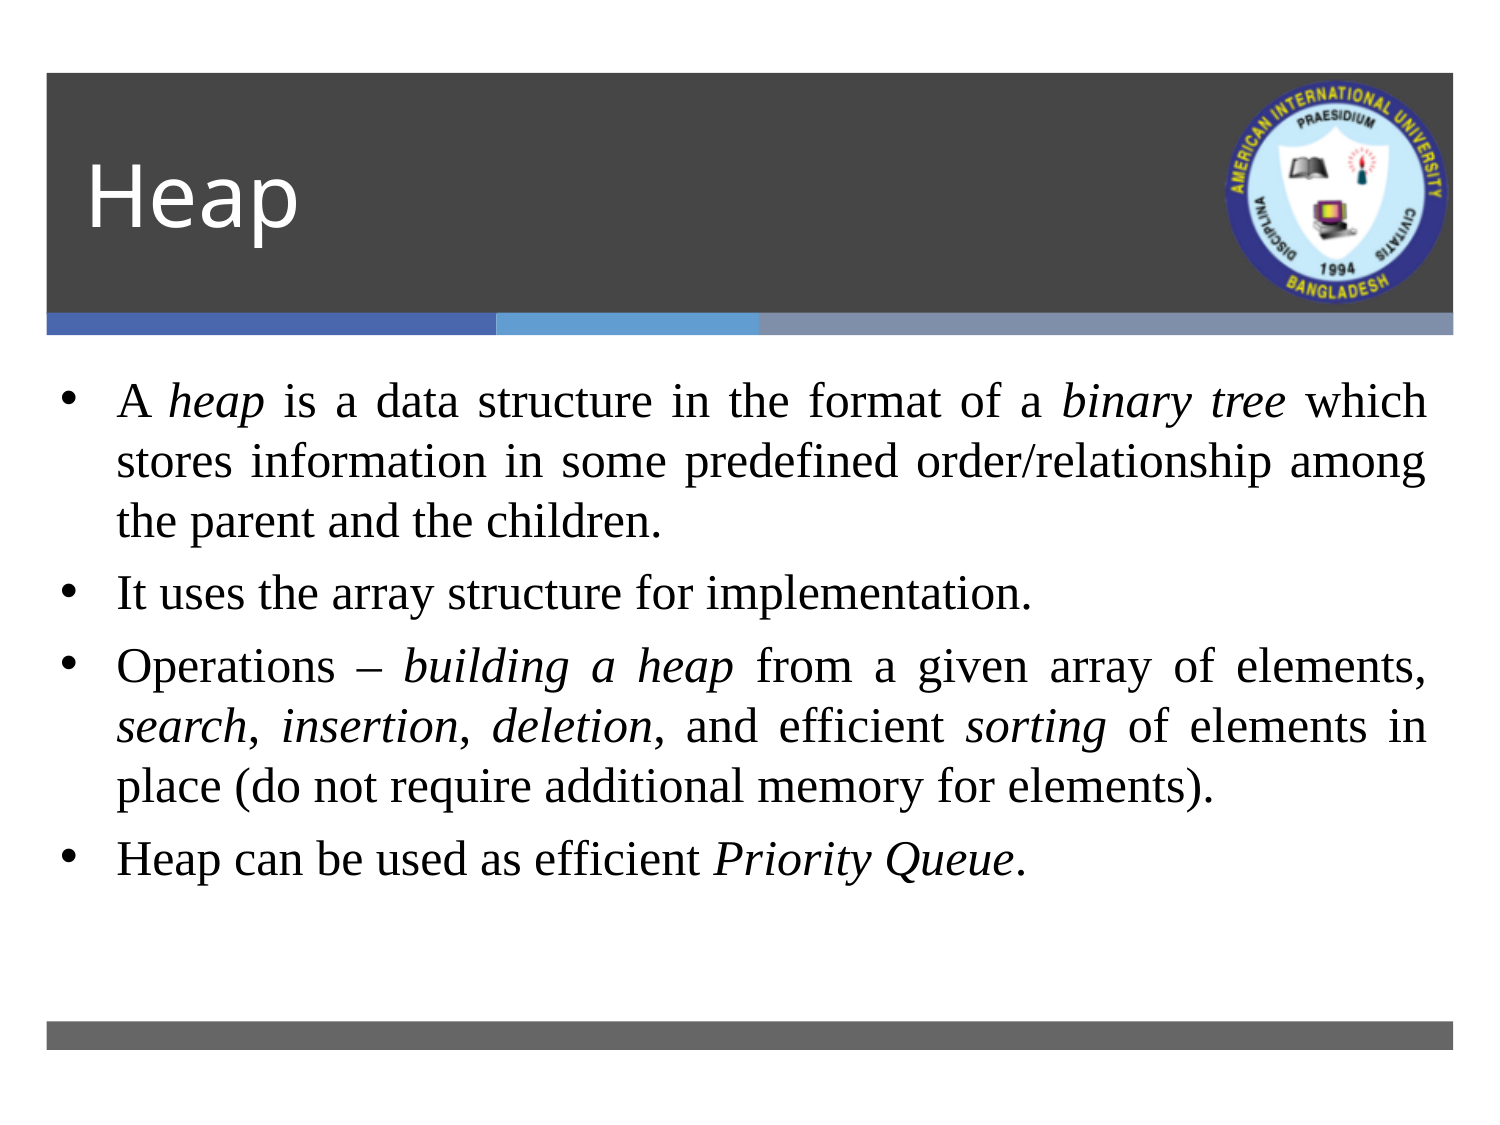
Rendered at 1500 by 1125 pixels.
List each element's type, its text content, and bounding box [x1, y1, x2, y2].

text_box A heap is a data structure in the format of a binary tree which stores information in some predefined order/relationship among the parent and the children. It uses the array structure for implementation. Operations – building a heap from a given array of elements, search, insertion, deletion, and efficient sorting of elements in place (do not require additional memory for elements). Heap can be used as efficient Priority Queue. [45, 360, 1443, 893]
title Heap [69, 73, 1351, 253]
picture [1220, 75, 1454, 310]
